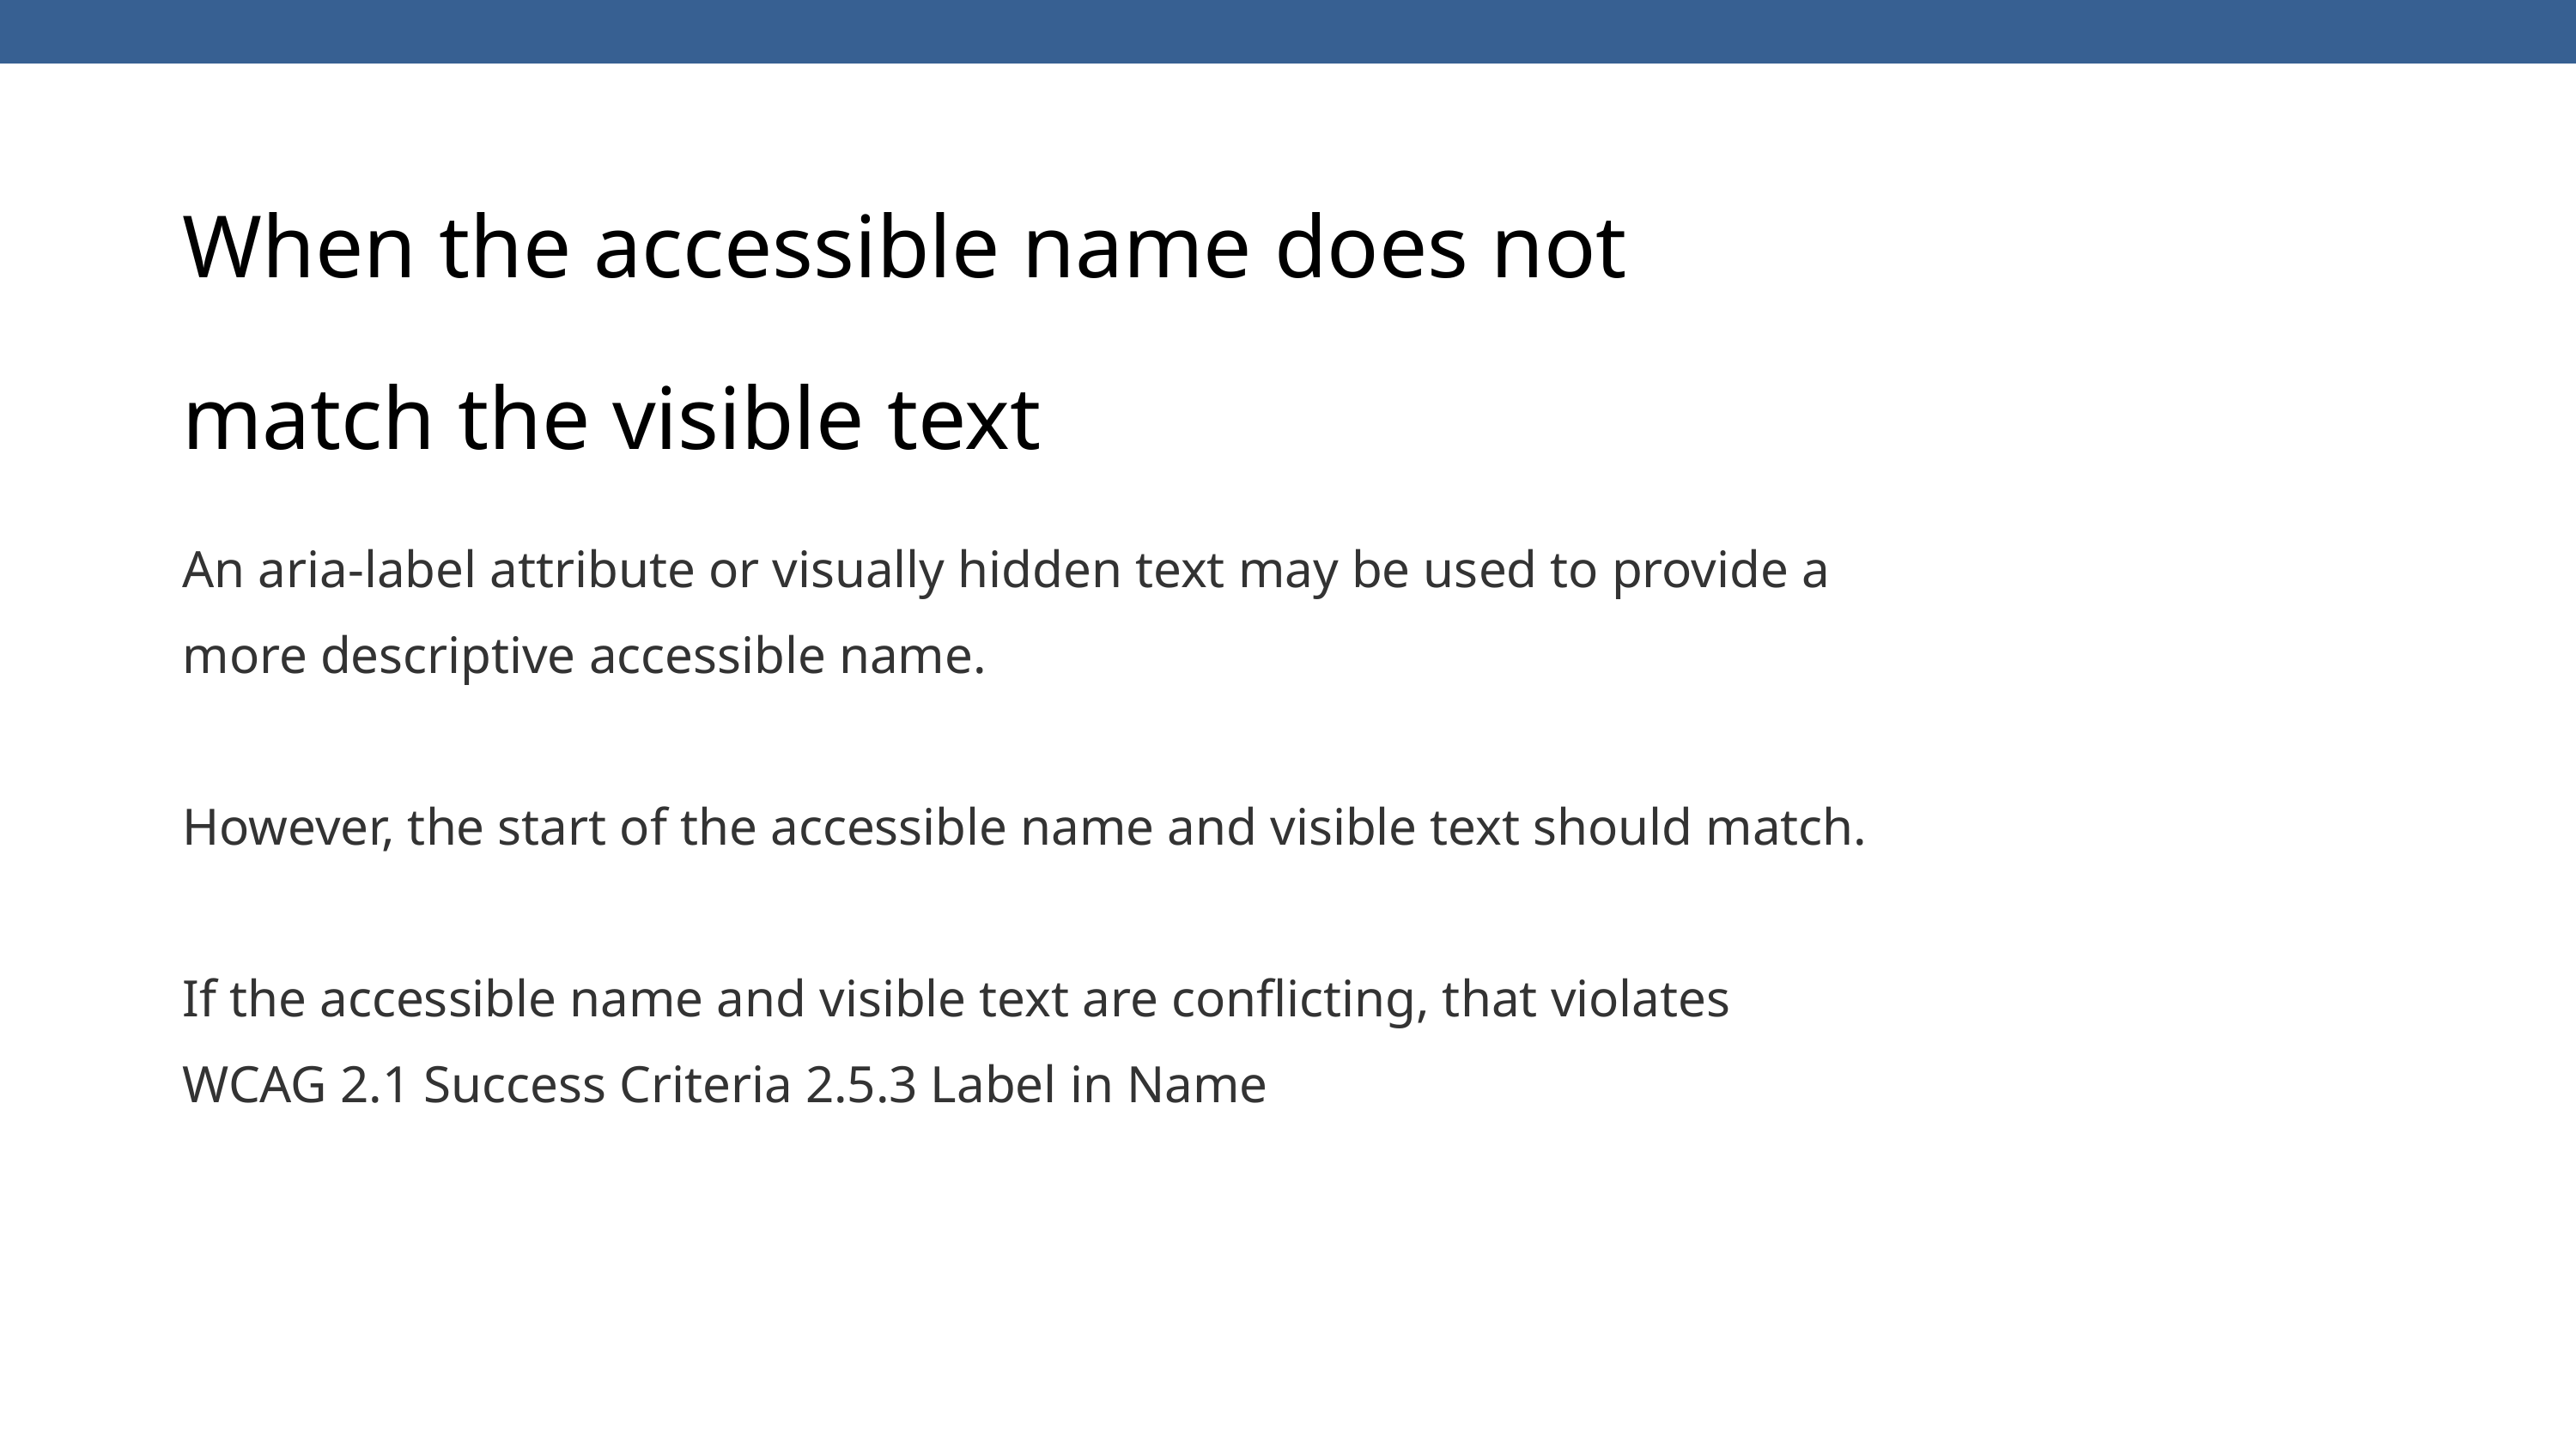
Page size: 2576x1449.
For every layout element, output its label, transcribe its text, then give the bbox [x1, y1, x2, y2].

text_box An aria-label attribute or visually hidden text may be used to provide a more descriptive accessible name. However, the start of the accessible name and visible text should match. If the accessible name and visible text are conflicting, that violates WCAG 2.1 Success Criteria 2.5.3 Label in Name [182, 512, 1868, 1113]
text_box When the accessible name does not match the visible text [182, 123, 1889, 467]
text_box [0, 0, 2576, 64]
